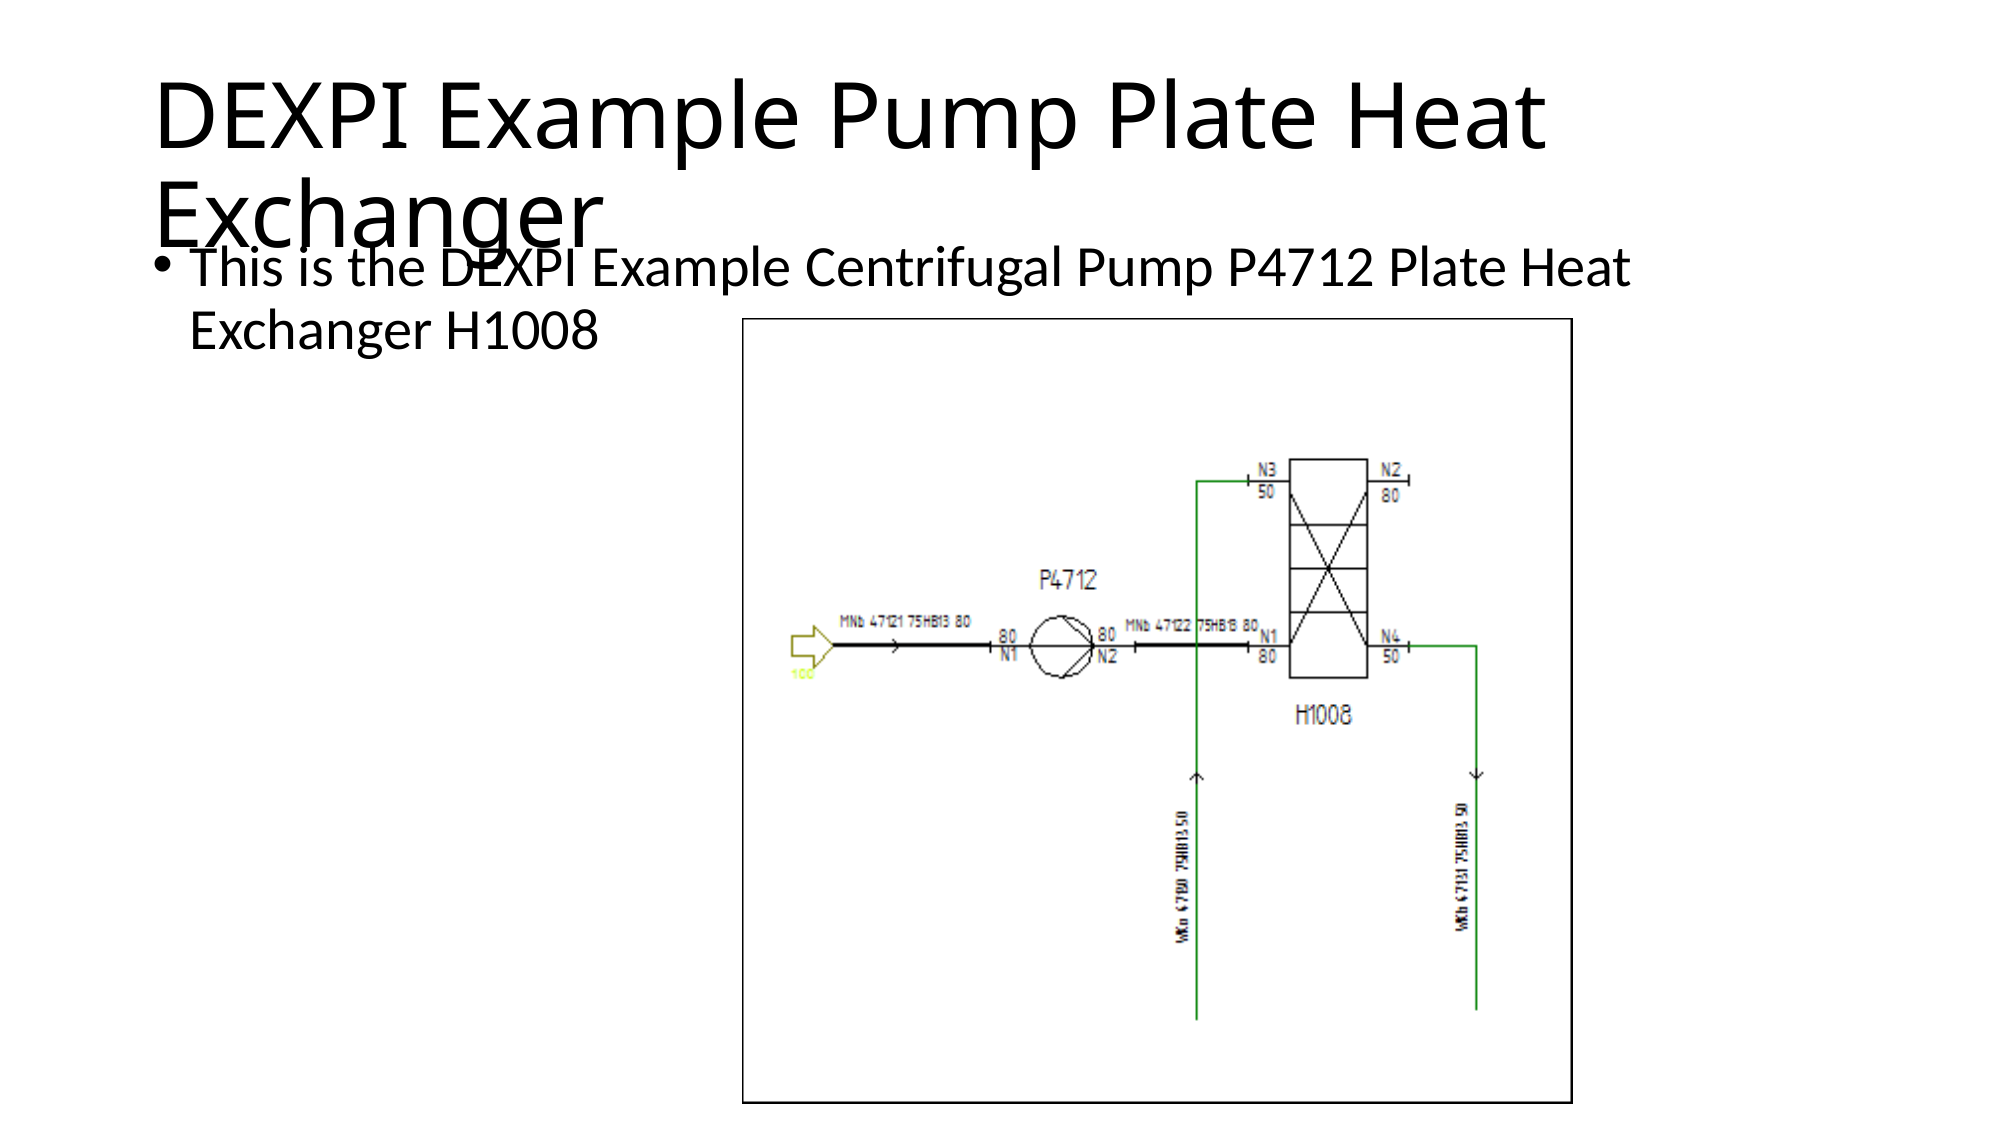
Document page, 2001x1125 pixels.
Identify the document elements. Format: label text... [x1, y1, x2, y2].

picture [742, 318, 1573, 1104]
list This is the DEXPI Example Centrifugal Pump P4712 Plate Heat Exchanger H1008 [137, 228, 1863, 943]
title DEXPI Example Pump Plate Heat Exchanger [137, 59, 1863, 228]
